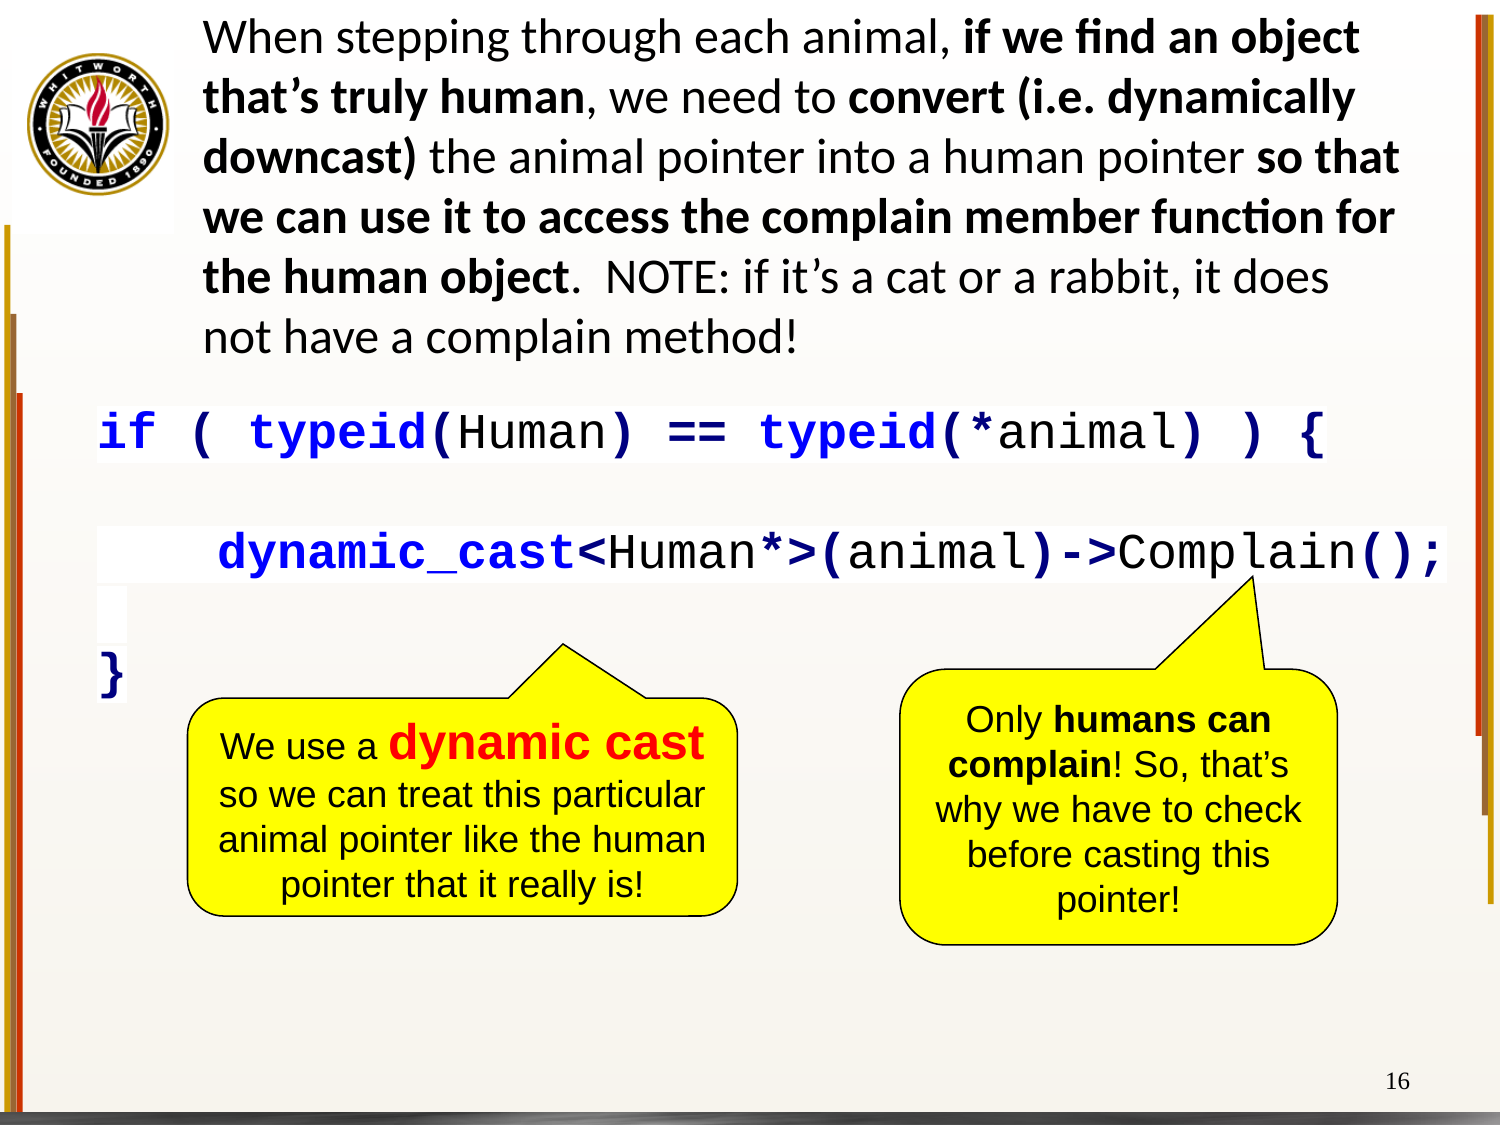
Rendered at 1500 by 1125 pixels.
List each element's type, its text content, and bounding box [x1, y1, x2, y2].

text_box We use a dynamic cast so we can treat this particular animal pointer like the human pointer that it really is! [187, 643, 738, 917]
text_box Only humans can complain! So, that’s why we have to check before casting this pointer! [899, 576, 1338, 945]
picture [12, 37, 174, 234]
text_box if ( typeid(Human) == typeid(*animal) ) { dynamic_cast<Human*>(animal)->Complain(); } [82, 390, 1500, 706]
title When stepping through each animal, if we find an object that’s truly human, we need to convert (i.e. dynamically downcast) the animal pointer into a human pointer so that we can use it to access the complain member function for the human object. NOTE: if it’s a cat or a rabbit, it does not have a complain method! [187, 27, 1426, 341]
picture [0, 1112, 1500, 1125]
slide_number 16 [1074, 1024, 1426, 1103]
